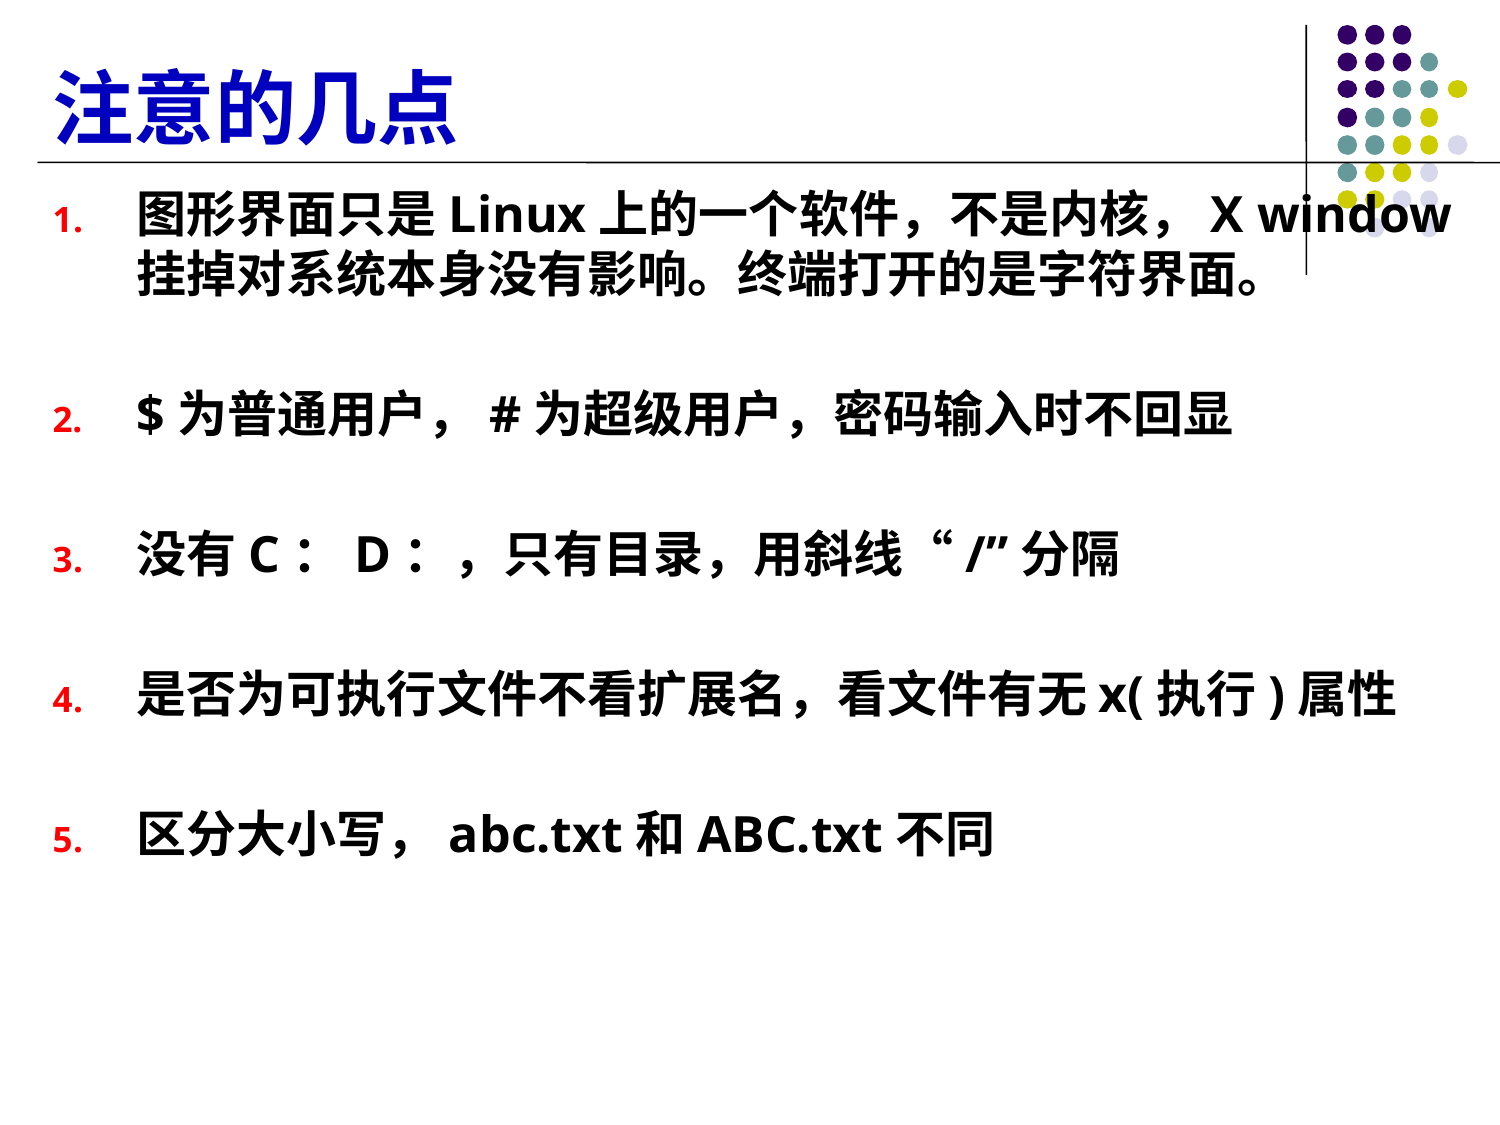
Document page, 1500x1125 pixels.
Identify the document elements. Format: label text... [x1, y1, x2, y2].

list 图形界面只是Linux上的一个软件，不是内核，X window挂掉对系统本身没有影响。终端打开的是字符界面。 $为普通用户，#为超级用户，密码输入时不回显 没有C：D：，只有目录，用斜线“/”分隔 是否为可执行文件不看扩展名，看文件有无x(执行)属性 区分大小写，abc.txt和ABC.txt不同 [37, 174, 1475, 1025]
title 注意的几点 [37, 20, 1313, 163]
